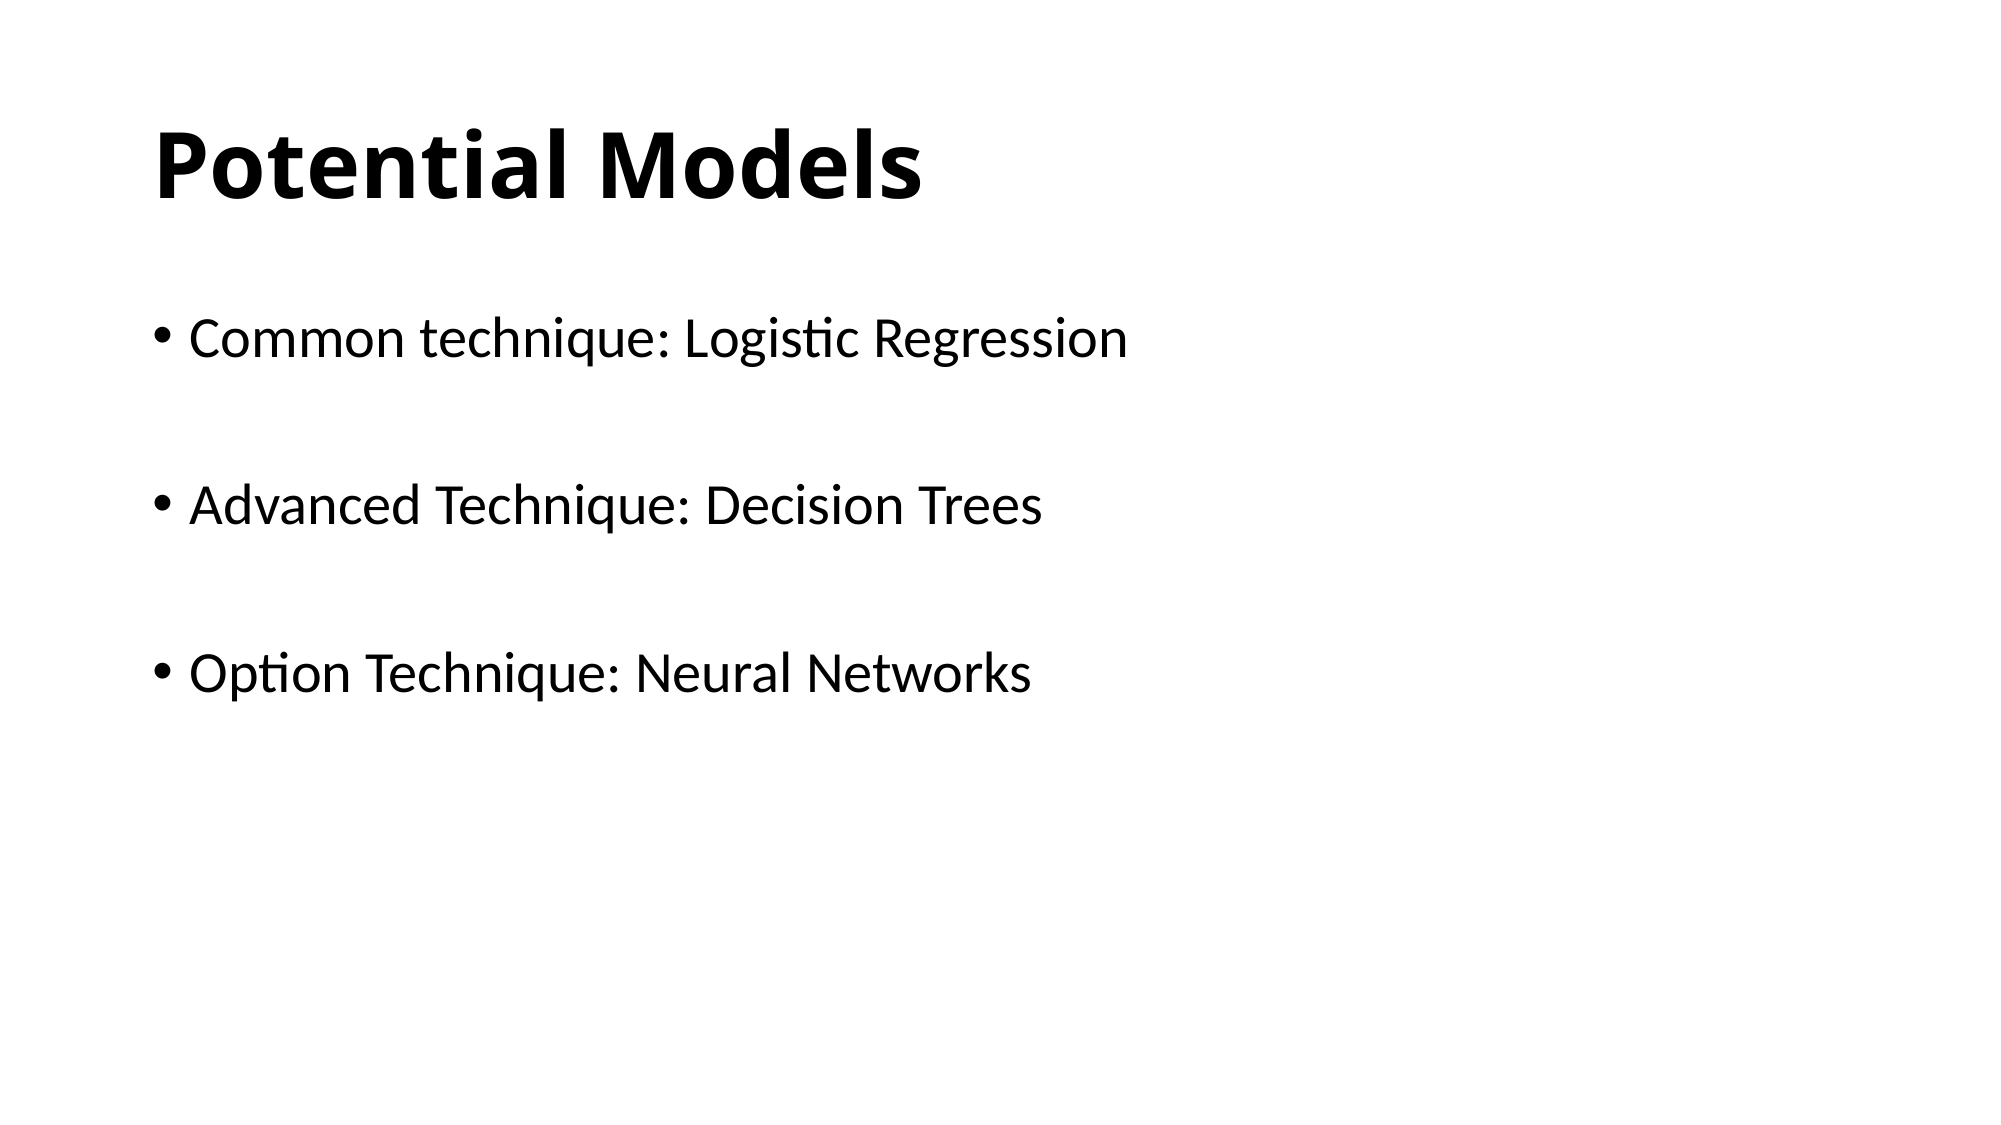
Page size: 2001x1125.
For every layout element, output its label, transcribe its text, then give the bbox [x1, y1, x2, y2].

title Potential Models [137, 59, 1863, 278]
list Common technique: Logistic Regression Advanced Technique: Decision Trees Option Technique: Neural Networks [137, 299, 1863, 1014]
